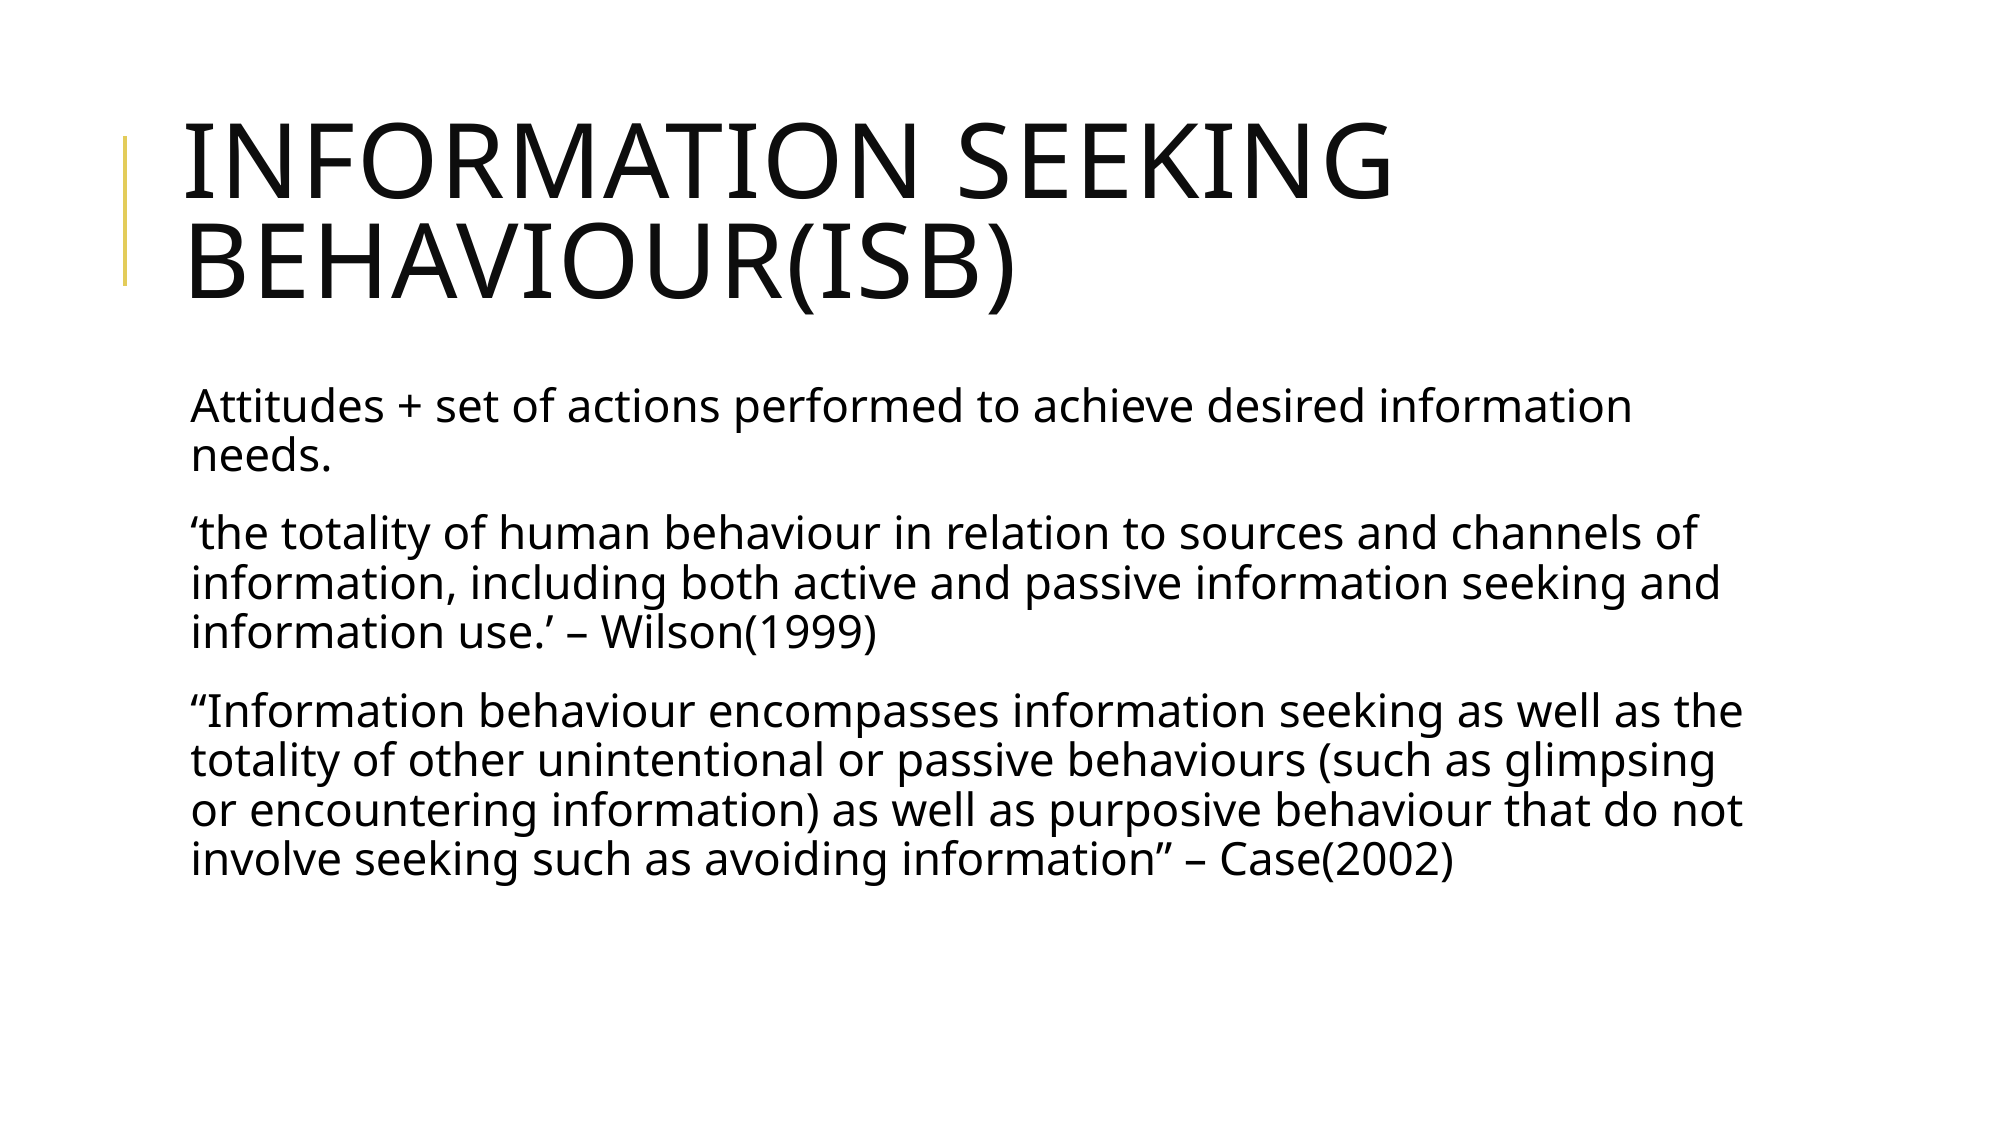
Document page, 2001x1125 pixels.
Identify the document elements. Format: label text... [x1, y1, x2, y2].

title Information Seeking Behaviour(ISB) [168, 96, 1763, 342]
list Attitudes + set of actions performed to achieve desired information needs. ‘the totality of human behaviour in relation to sources and channels of information, including both active and passive information seeking and information use.’ – Wilson(1999) “Information behaviour encompasses information seeking as well as the totality of other unintentional or passive behaviours (such as glimpsing or encountering information) as well as purposive behaviour that do not involve seeking such as avoiding information” – Case(2002) [168, 375, 1763, 1035]
